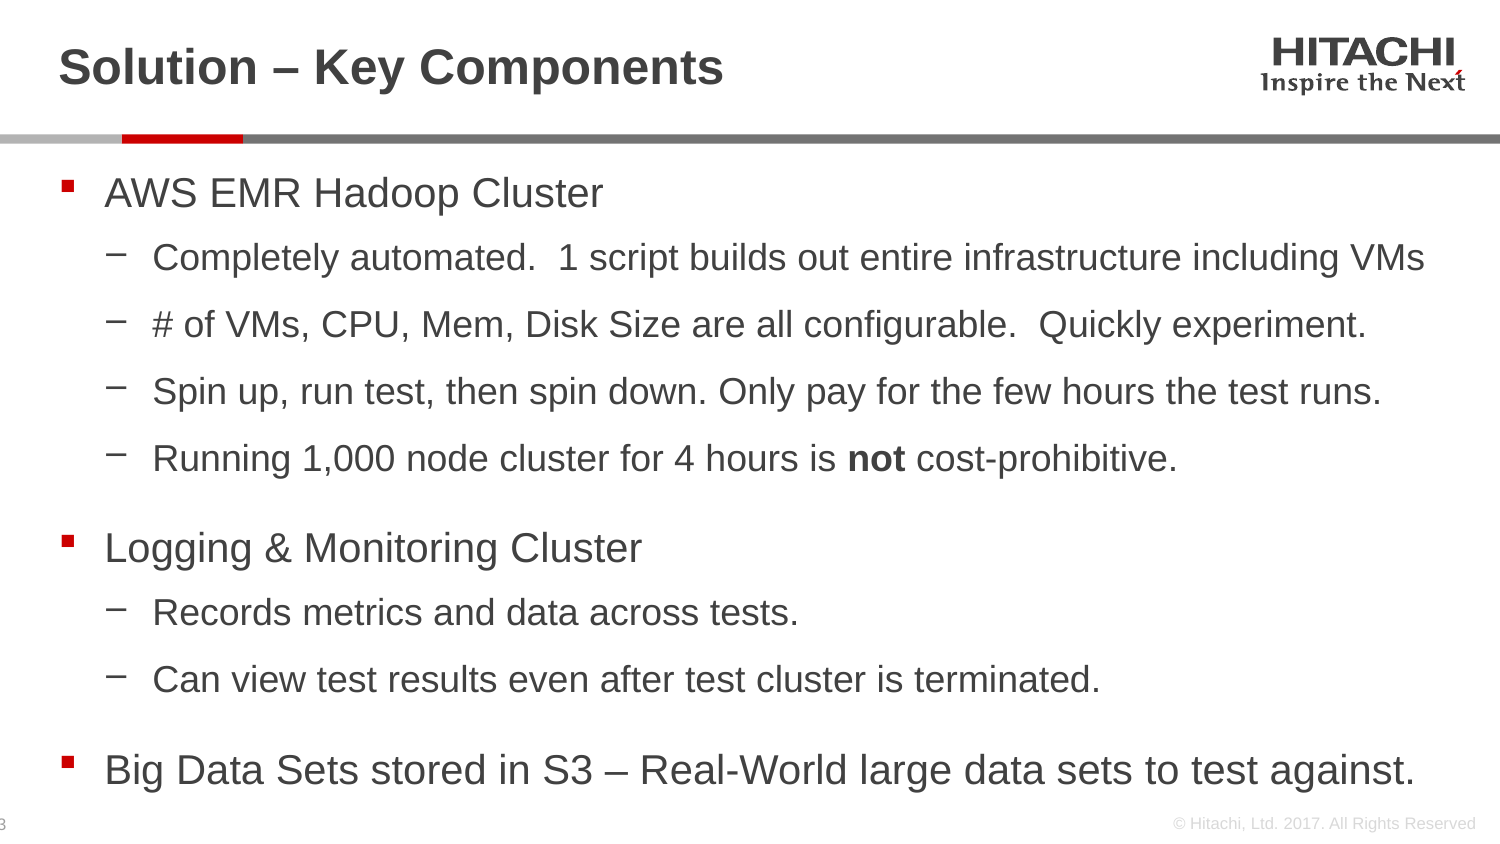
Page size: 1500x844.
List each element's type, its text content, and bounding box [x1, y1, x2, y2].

title Solution – Key Components [43, 8, 1200, 129]
list AWS EMR Hadoop Cluster Completely automated. 1 script builds out entire infrastructure including VMs # of VMs, CPU, Mem, Disk Size are all configurable. Quickly experiment. Spin up, run test, then spin down. Only pay for the few hours the test runs. Running 1,000 node cluster for 4 hours is not cost-prohibitive. Logging & Monitoring Cluster Records metrics and data across tests. Can view test results even after test cluster is terminated. Big Data Sets stored in S3 – Real-World large data sets to test against. [43, 158, 1452, 816]
